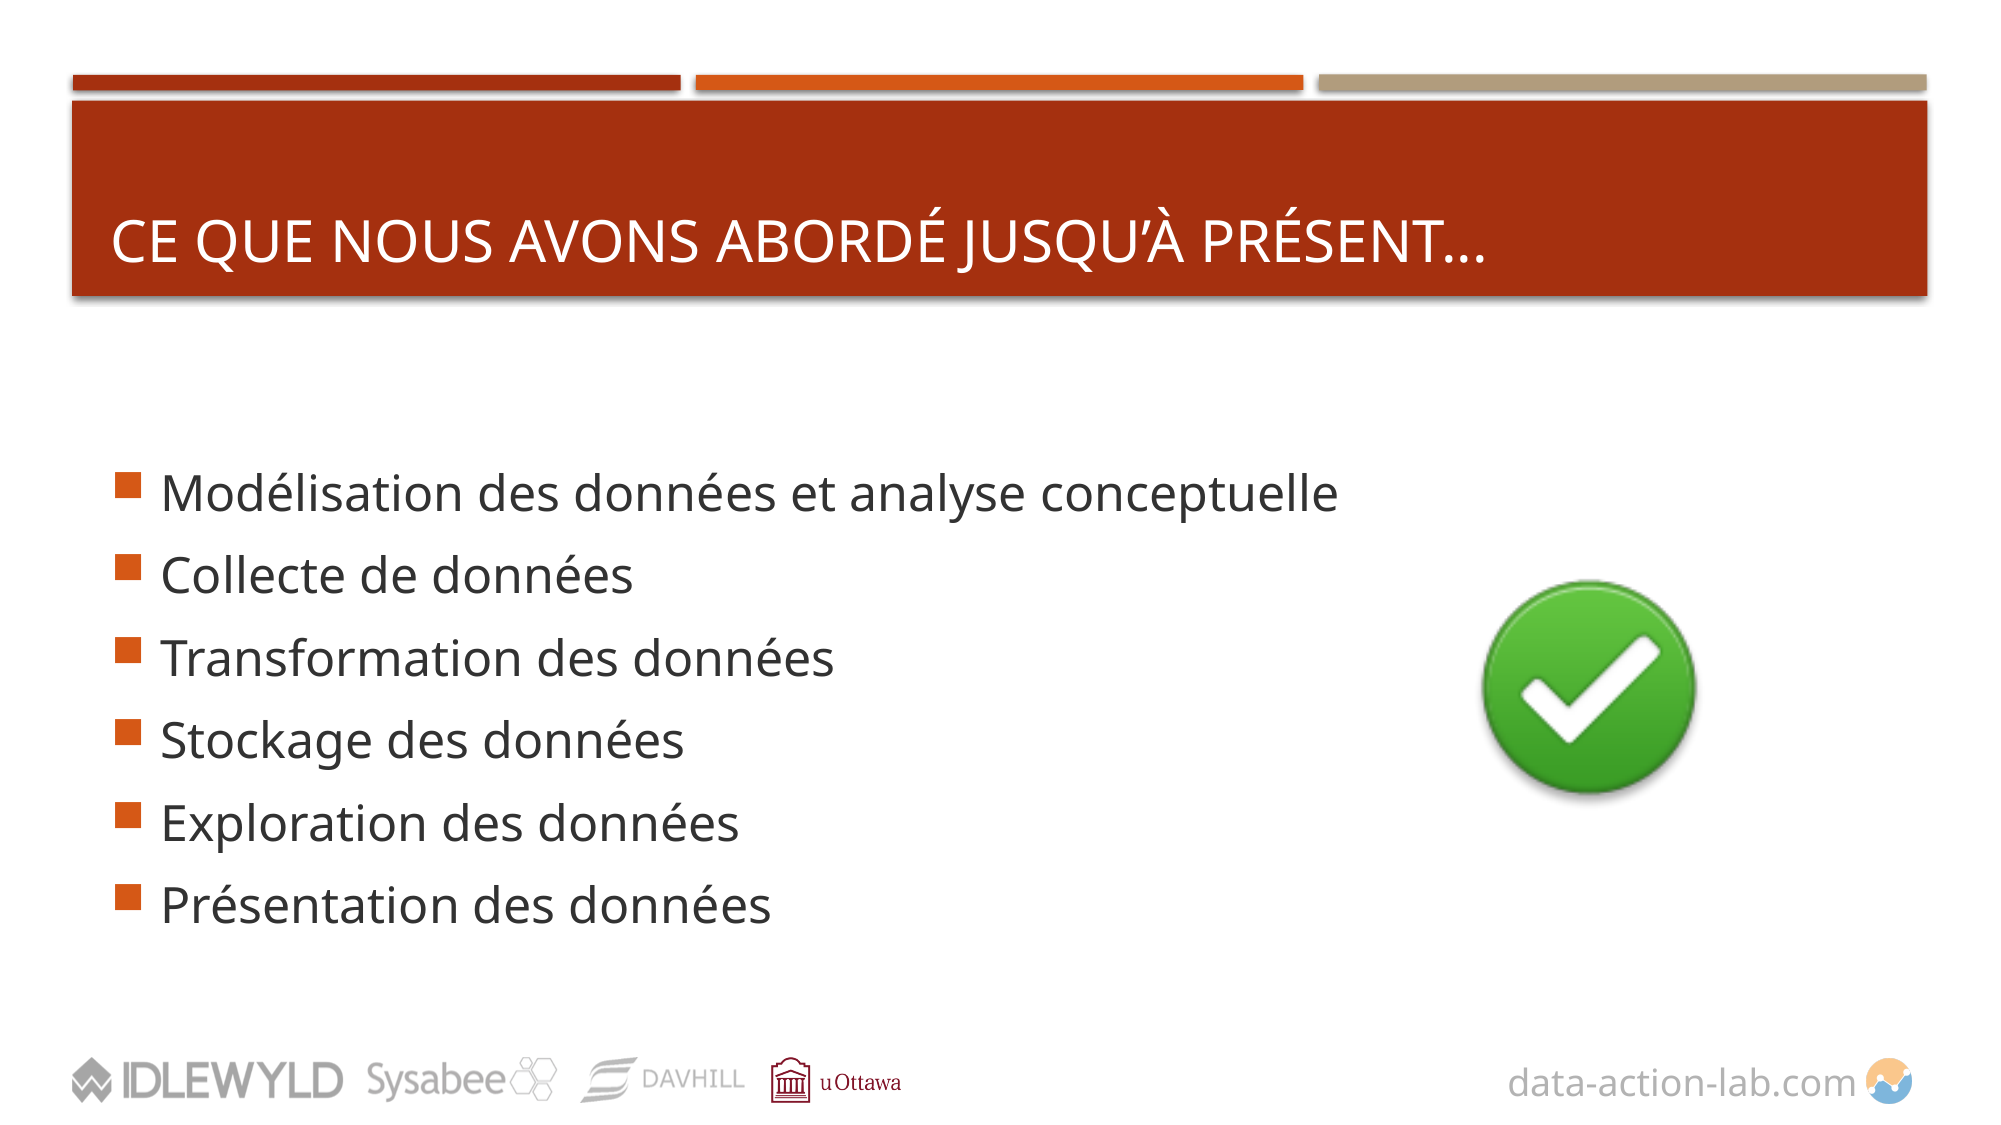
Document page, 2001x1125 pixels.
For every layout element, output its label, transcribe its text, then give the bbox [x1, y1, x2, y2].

title Ce que nous avons abordé jusqu’à présent... [95, 115, 1905, 282]
picture [1464, 561, 1717, 815]
picture [771, 1057, 901, 1103]
picture [72, 1057, 745, 1103]
list Modélisation des données et analyse conceptuelle Collecte de données Transformation des données Stockage des données Exploration des données Présentation des données [95, 357, 1905, 1037]
